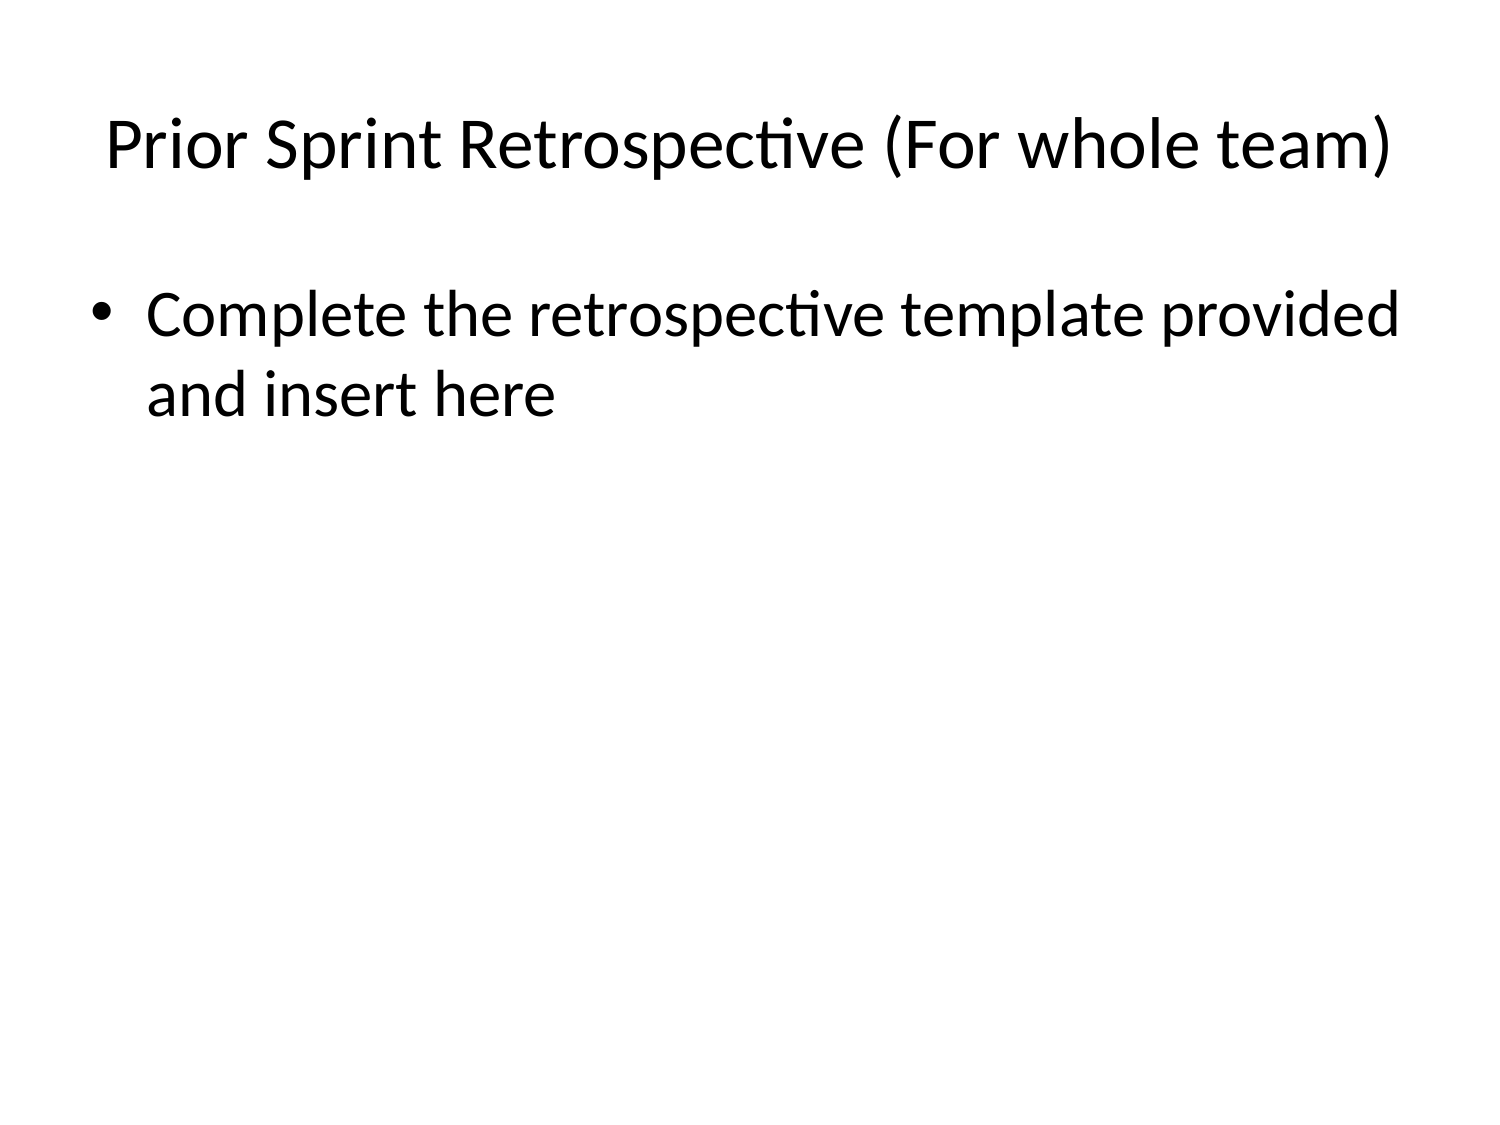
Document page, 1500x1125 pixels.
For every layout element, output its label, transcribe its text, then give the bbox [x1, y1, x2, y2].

title Prior Sprint Retrospective (For whole team) [75, 45, 1425, 233]
list Complete the retrospective template provided and insert here [75, 262, 1425, 1005]
